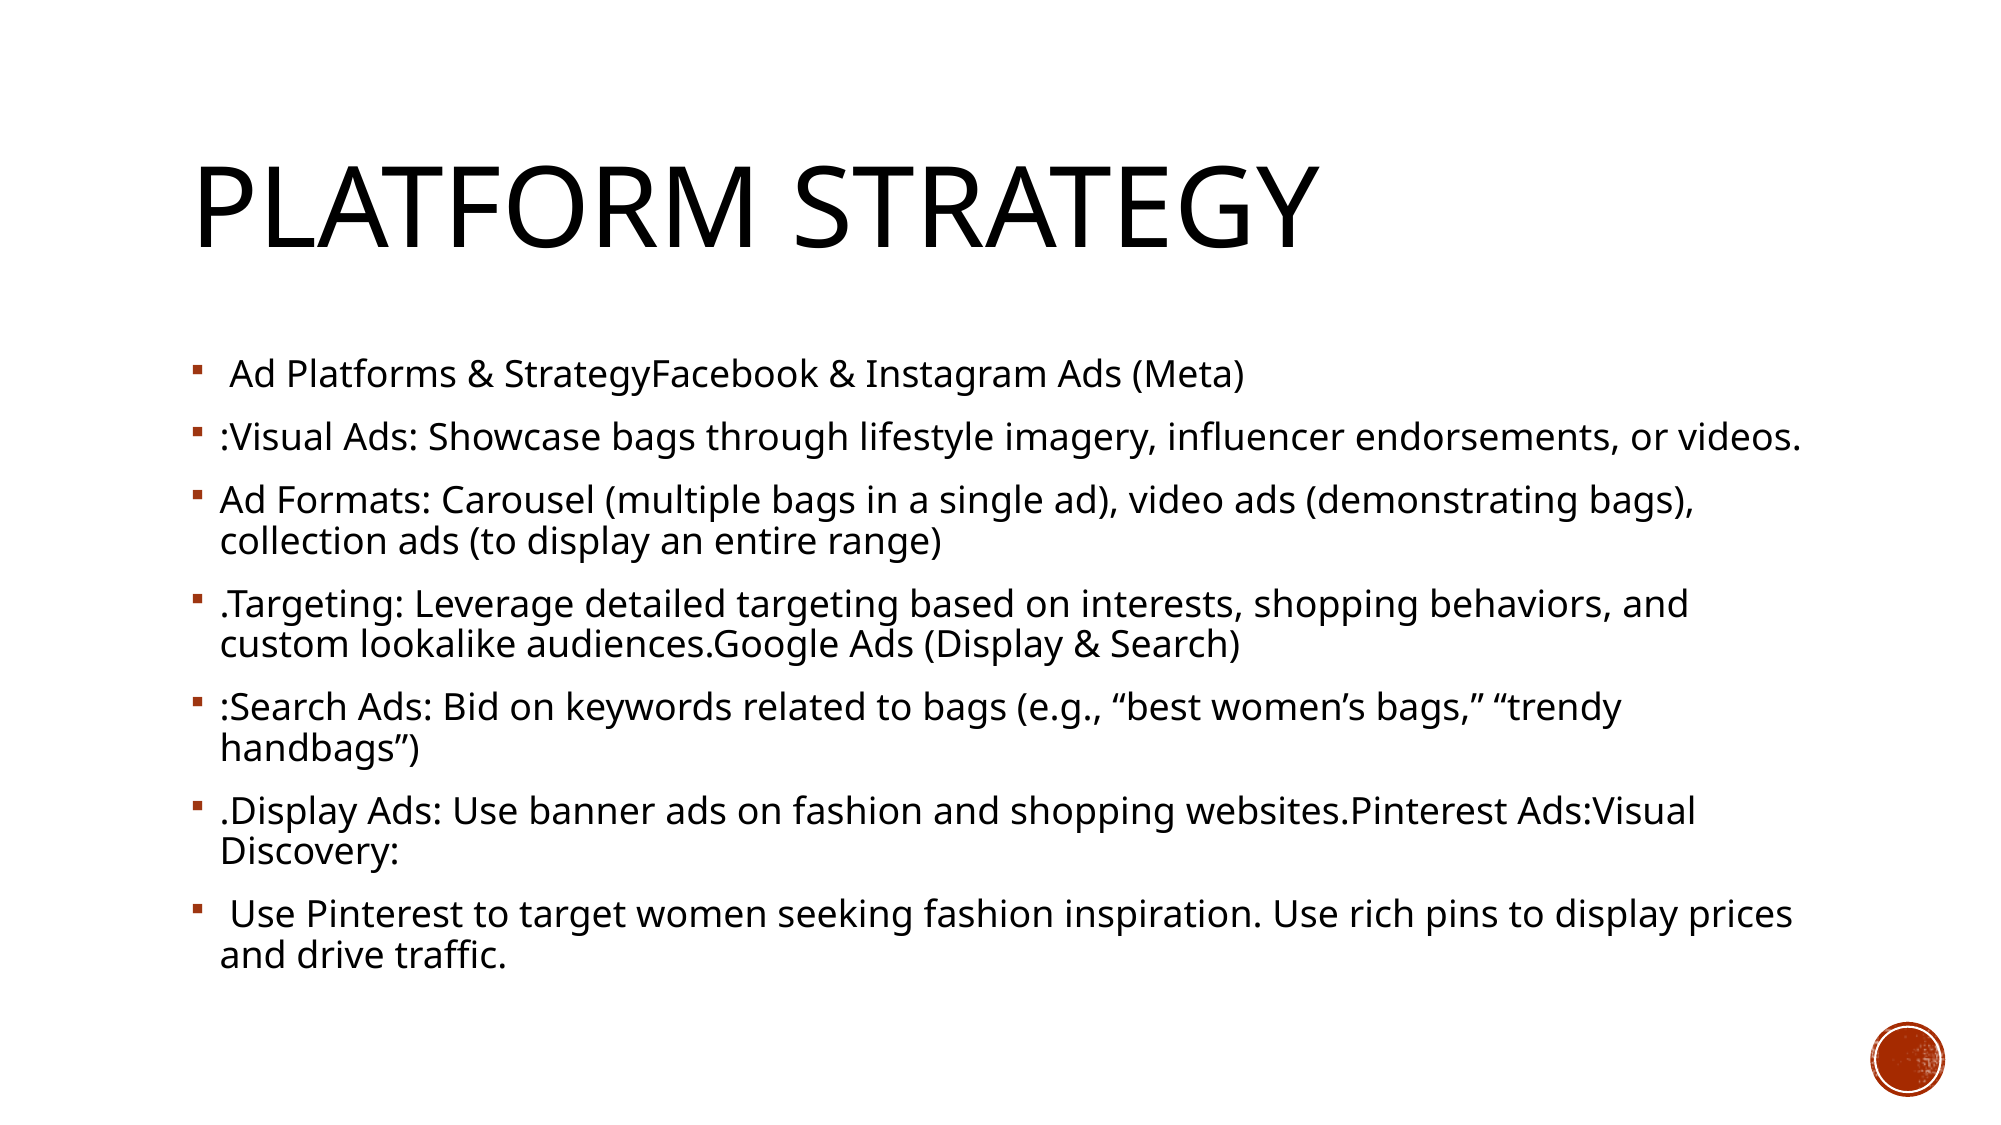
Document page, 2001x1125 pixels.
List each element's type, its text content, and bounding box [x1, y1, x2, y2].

list Ad Platforms & StrategyFacebook & Instagram Ads (Meta) :Visual Ads: Showcase bags through lifestyle imagery, influencer endorsements, or videos. Ad Formats: Carousel (multiple bags in a single ad), video ads (demonstrating bags), collection ads (to display an entire range) .Targeting: Leverage detailed targeting based on interests, shopping behaviors, and custom lookalike audiences.Google Ads (Display & Search) :Search Ads: Bid on keywords related to bags (e.g., “best women’s bags,” “trendy handbags”) .Display Ads: Use banner ads on fashion and shopping websites.Pinterest Ads:Visual Discovery: Use Pinterest to target women seeking fashion inspiration. Use rich pins to display prices and drive traffic. [175, 348, 1826, 1013]
title Platform strategy [175, 79, 1826, 344]
